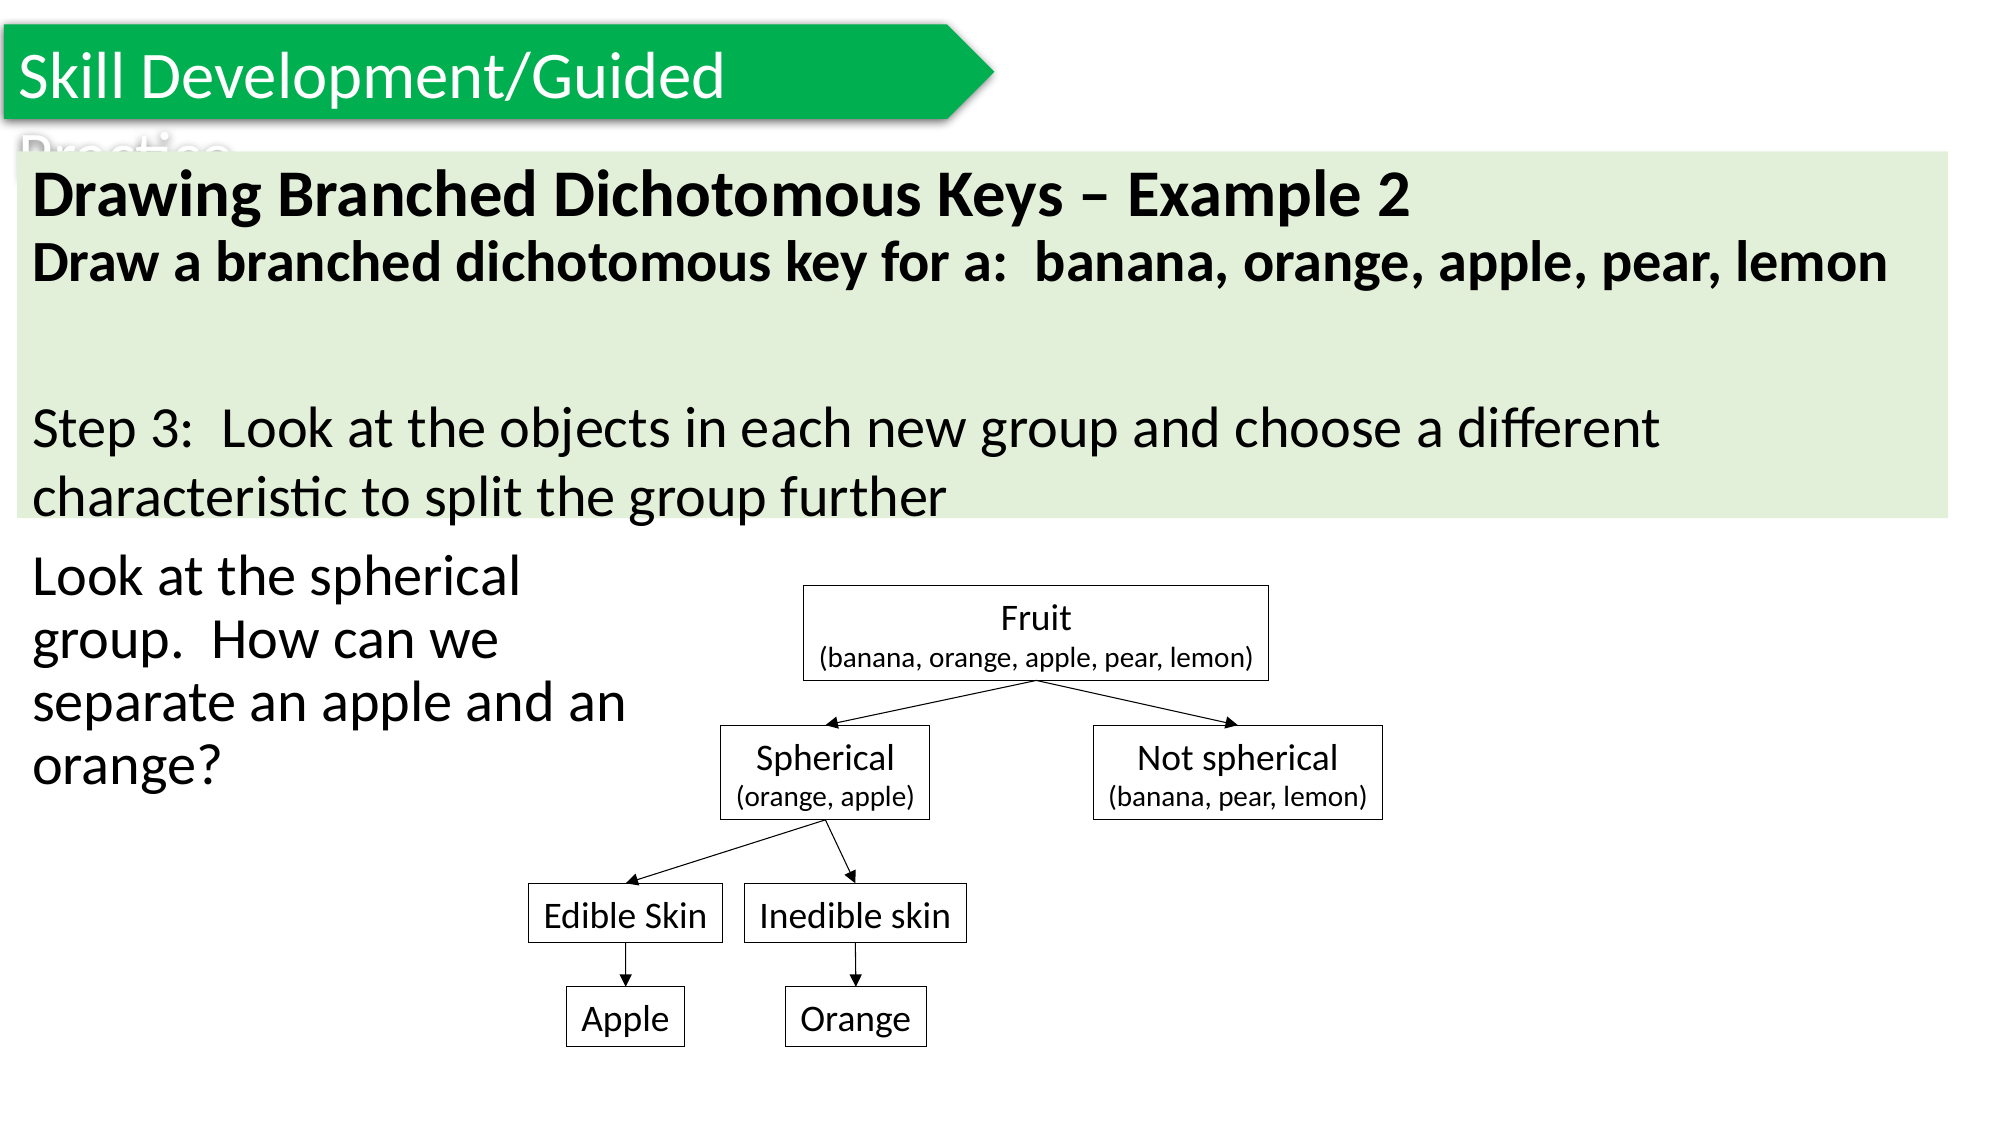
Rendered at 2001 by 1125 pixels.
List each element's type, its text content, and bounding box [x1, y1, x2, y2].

text_box Not spherical (banana, pear, lemon) [1093, 725, 1383, 820]
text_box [527, 821, 968, 944]
text_box Look at the spherical group. How can we separate an apple and an orange? [17, 537, 679, 913]
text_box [825, 681, 1036, 726]
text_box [1036, 681, 1239, 726]
text_box Spherical (orange, apple) [720, 725, 930, 820]
text_box Drawing Branched Dichotomous Keys – Example 2 Draw a branched dichotomous key for a: banana, orange, apple, pear, lemon Step 3: Look at the objects in each new group and choose a different characteristic to split the group further [17, 151, 1949, 519]
text_box Skill Development/Guided Practice [3, 24, 995, 119]
text_box Fruit (banana, orange, apple, pear, lemon) [803, 585, 1269, 681]
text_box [565, 943, 928, 1048]
